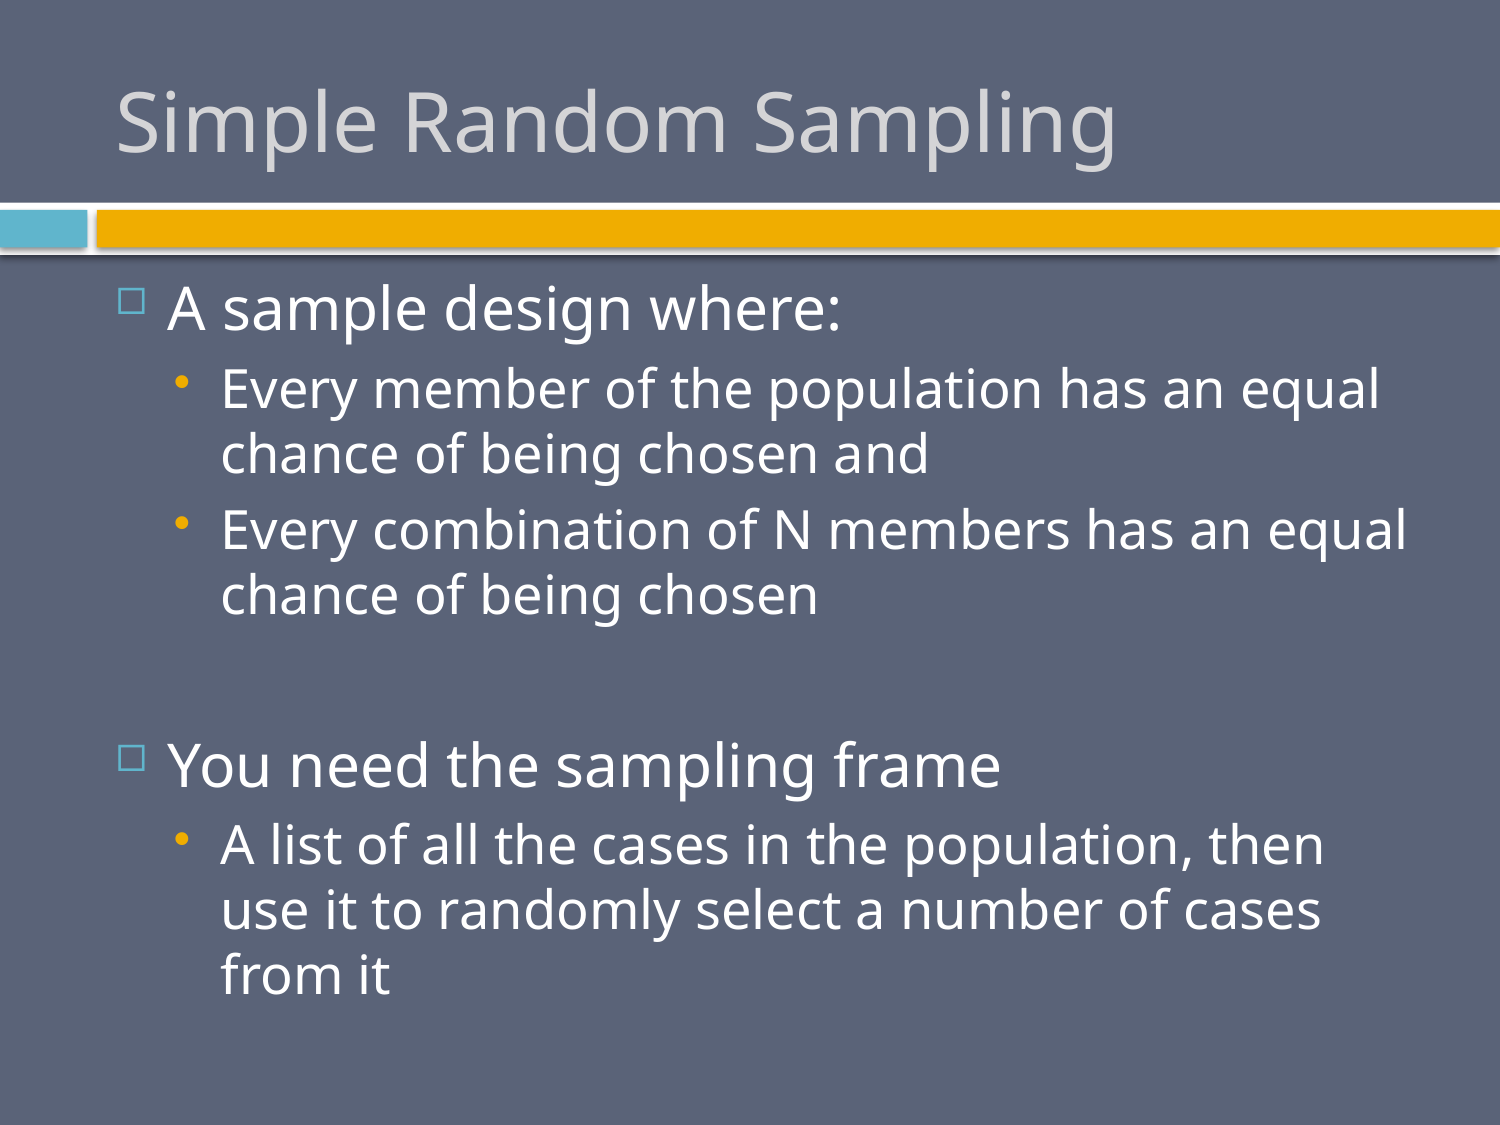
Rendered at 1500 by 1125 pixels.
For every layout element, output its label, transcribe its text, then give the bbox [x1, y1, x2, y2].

title Simple Random Sampling [100, 37, 1439, 201]
list A sample design where: Every member of the population has an equal chance of being chosen and Every combination of N members has an equal chance of being chosen You need the sampling frame A list of all the cases in the population, then use it to randomly select a number of cases from it [100, 262, 1439, 1001]
